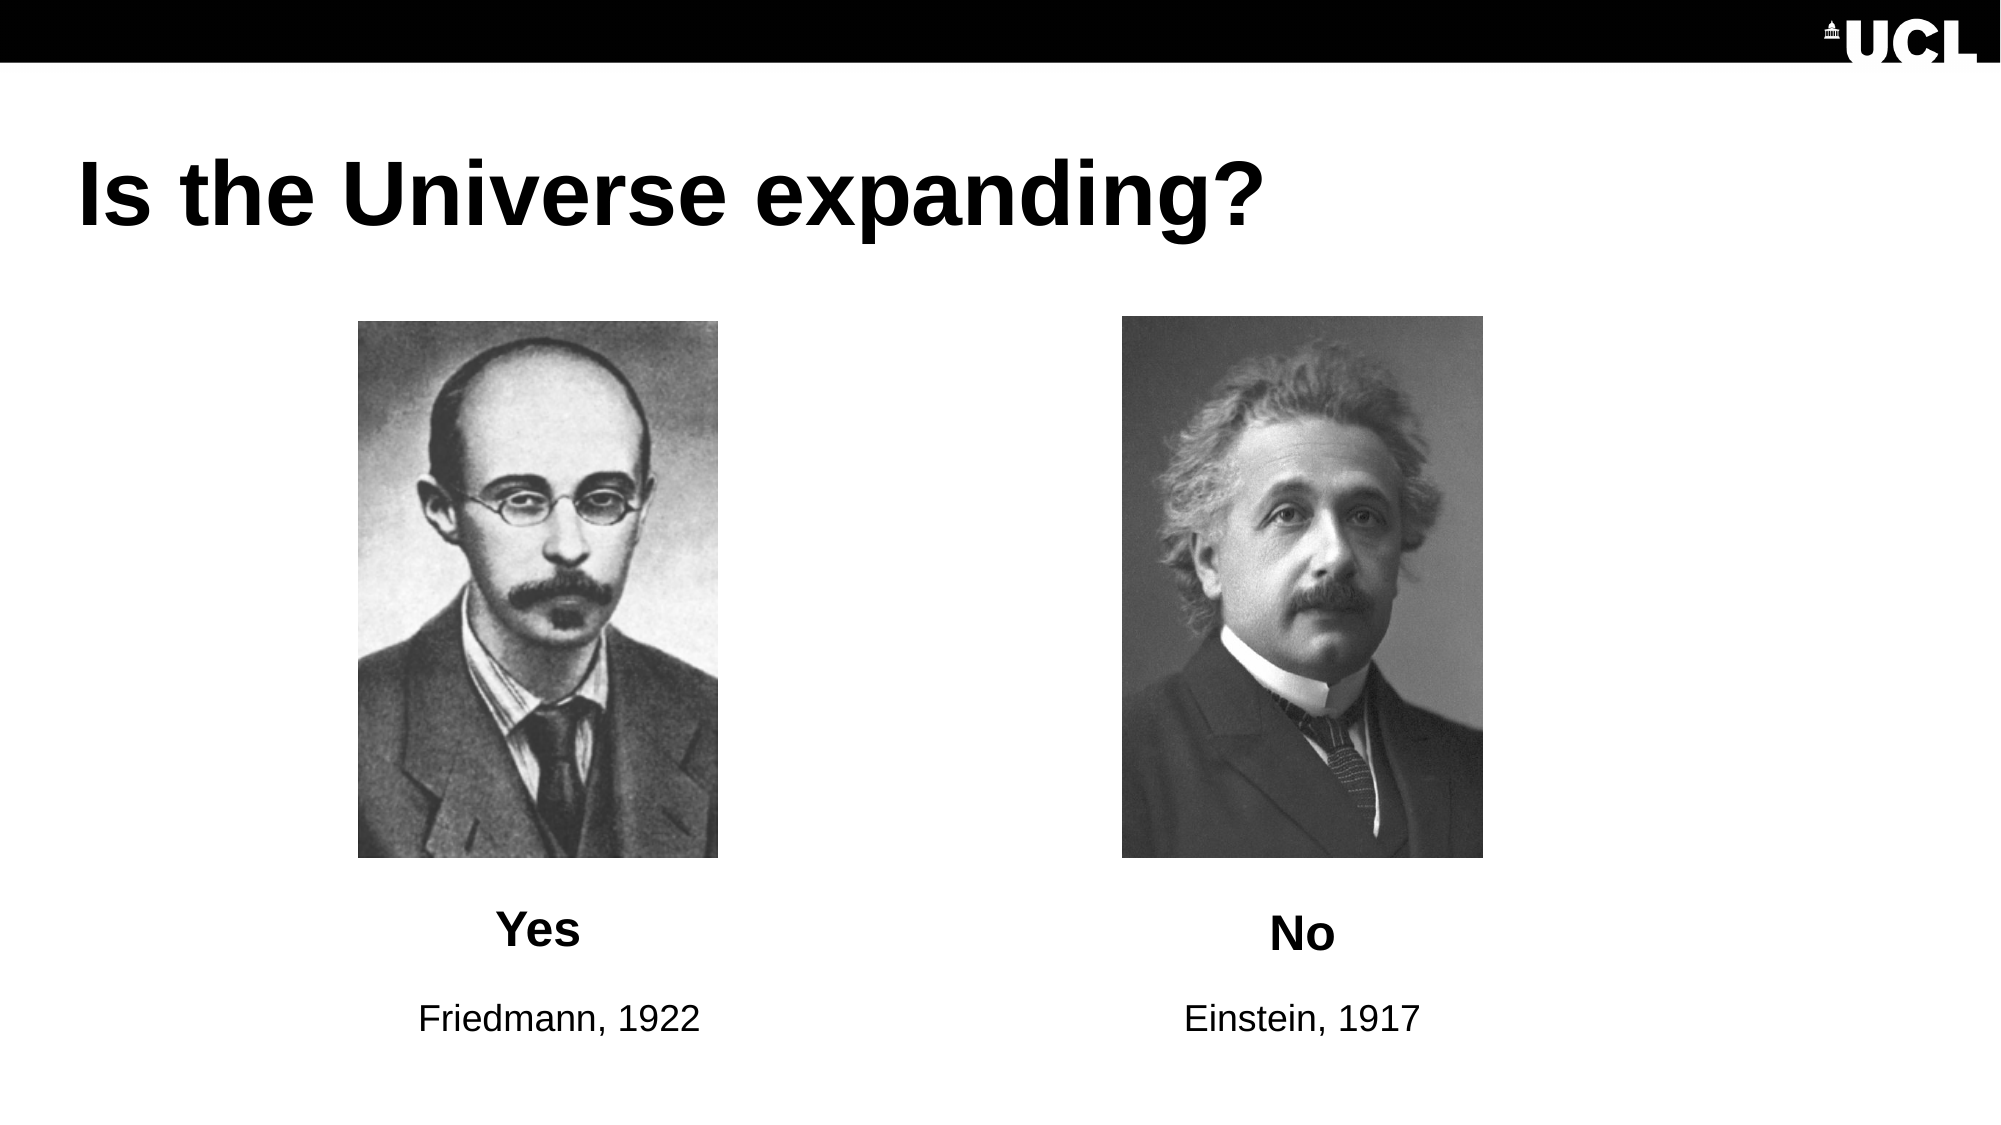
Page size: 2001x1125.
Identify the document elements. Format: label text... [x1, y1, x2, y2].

title Is the Universe expanding? [62, 138, 1805, 366]
text_box Friedmann, 1922 [403, 986, 716, 1046]
text_box Einstein, 1917 [1169, 986, 1436, 1046]
text_box Yes [480, 889, 597, 965]
picture [0, 0, 2001, 1125]
text_box No [1254, 892, 1351, 968]
